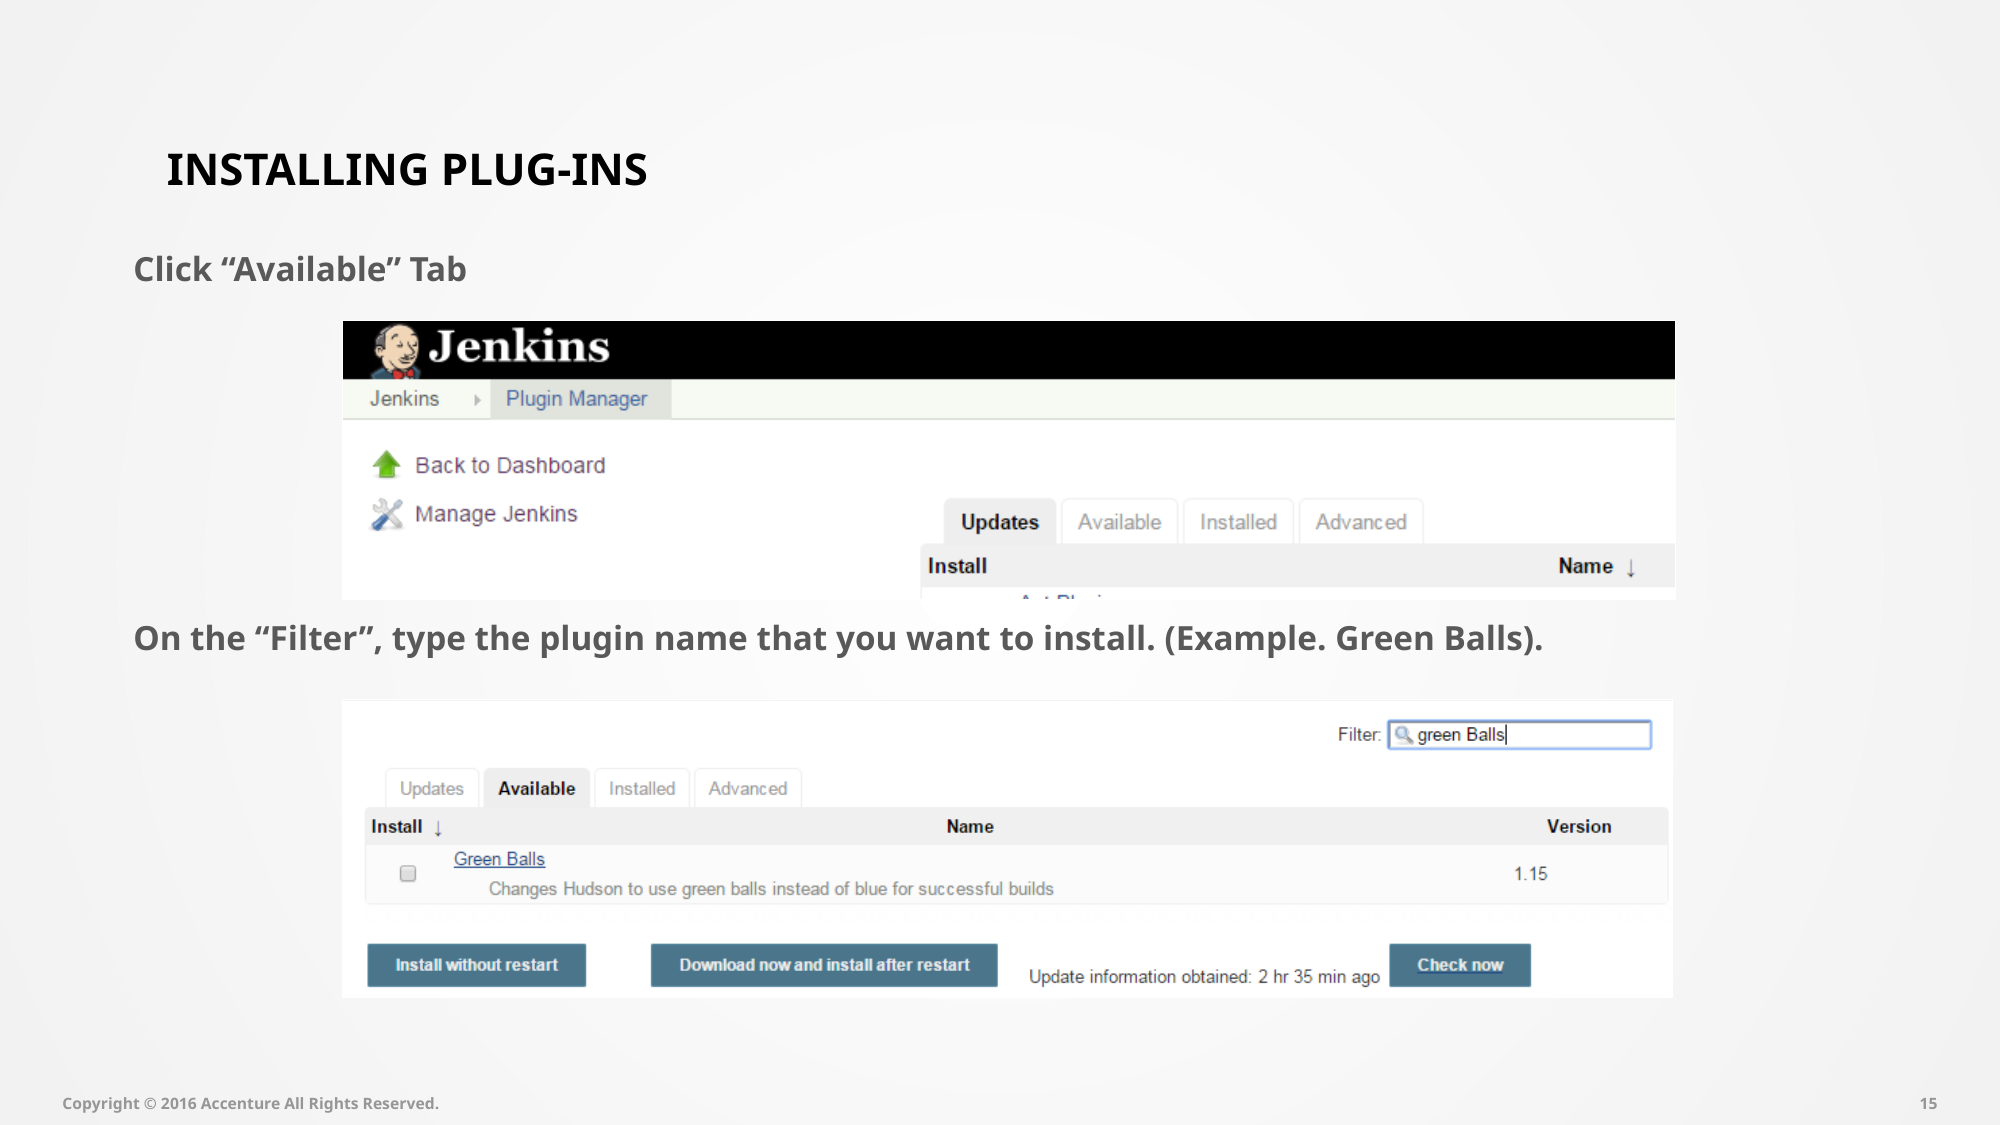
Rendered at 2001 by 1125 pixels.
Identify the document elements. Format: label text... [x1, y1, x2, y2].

picture [342, 320, 1676, 600]
footer Copyright © 2016 Accenture All Rights Reserved. [62, 1078, 1000, 1113]
picture [342, 699, 1673, 998]
list Click “Available” Tab On the “Filter”, type the plugin name that you want to install. (Example. Green Balls). [126, 239, 2000, 1023]
slide_number 14 [1887, 1078, 1938, 1113]
title Installing Plug-Ins [166, 21, 2000, 194]
